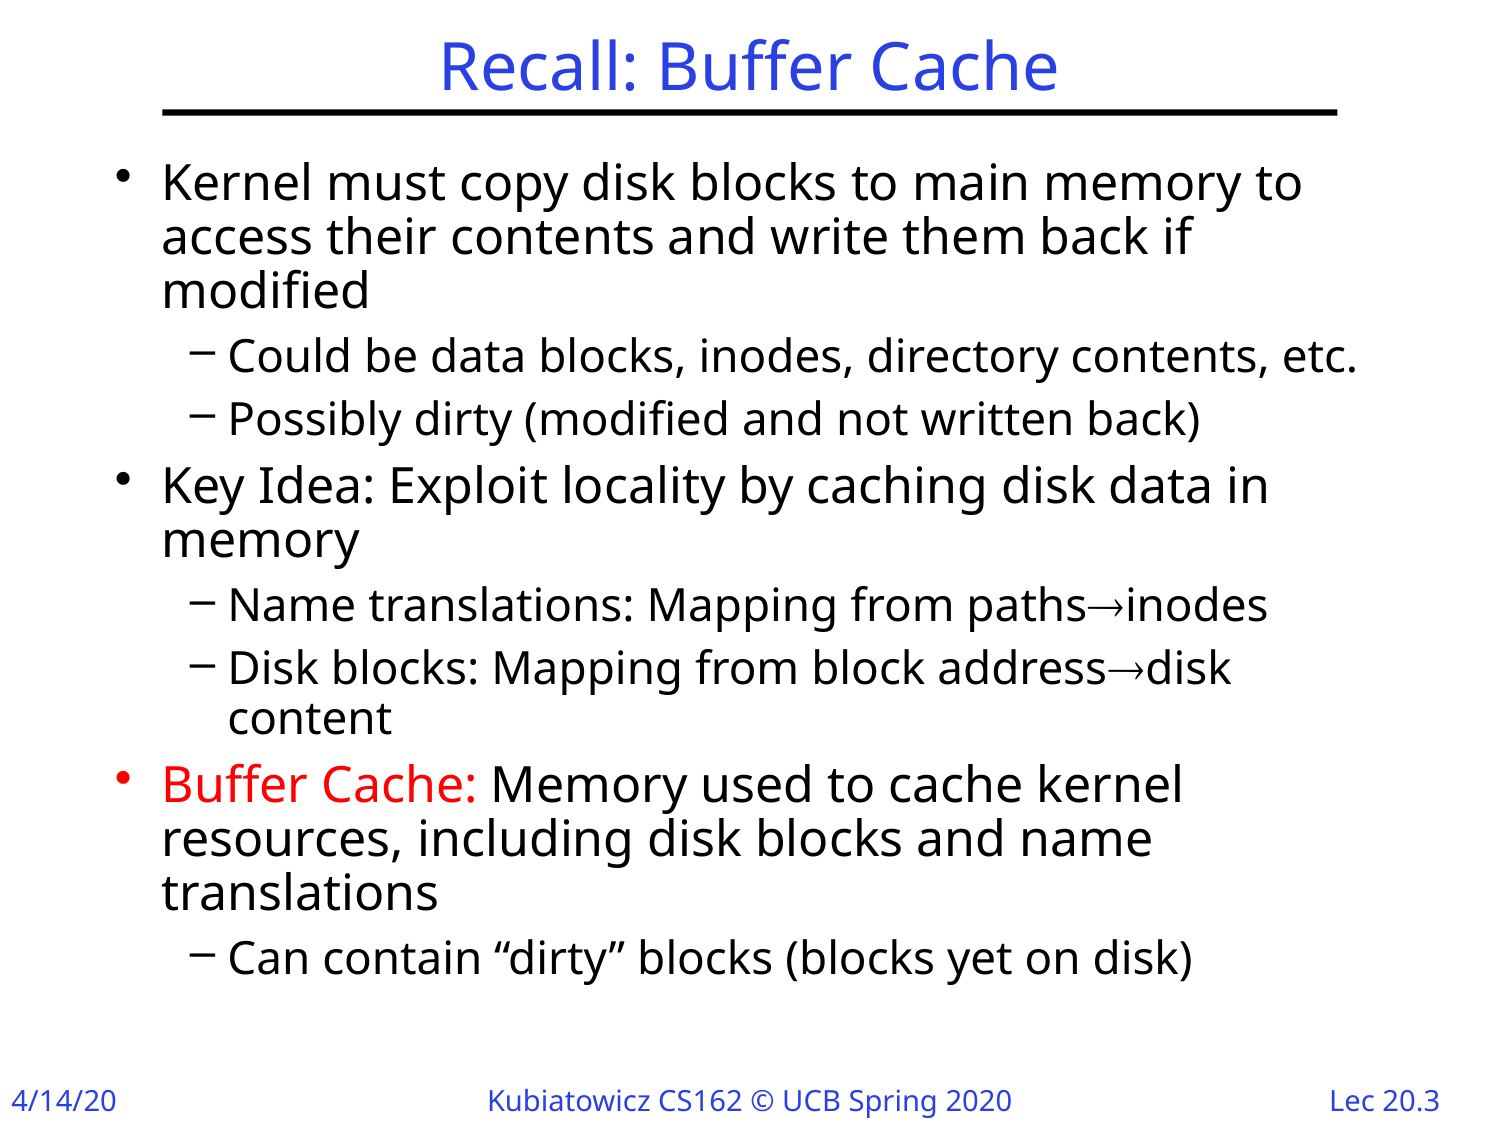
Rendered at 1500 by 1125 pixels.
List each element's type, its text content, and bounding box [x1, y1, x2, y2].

title Recall: Buffer Cache [162, 24, 1338, 113]
list Kernel must copy disk blocks to main memory to access their contents and write them back if modified Could be data blocks, inodes, directory contents, etc. Possibly dirty (modified and not written back) Key Idea: Exploit locality by caching disk data in memory Name translations: Mapping from pathsinodes Disk blocks: Mapping from block addressdisk content Buffer Cache: Memory used to cache kernel resources, including disk blocks and name translations Can contain “dirty” blocks (blocks yet on disk) [99, 149, 1400, 988]
